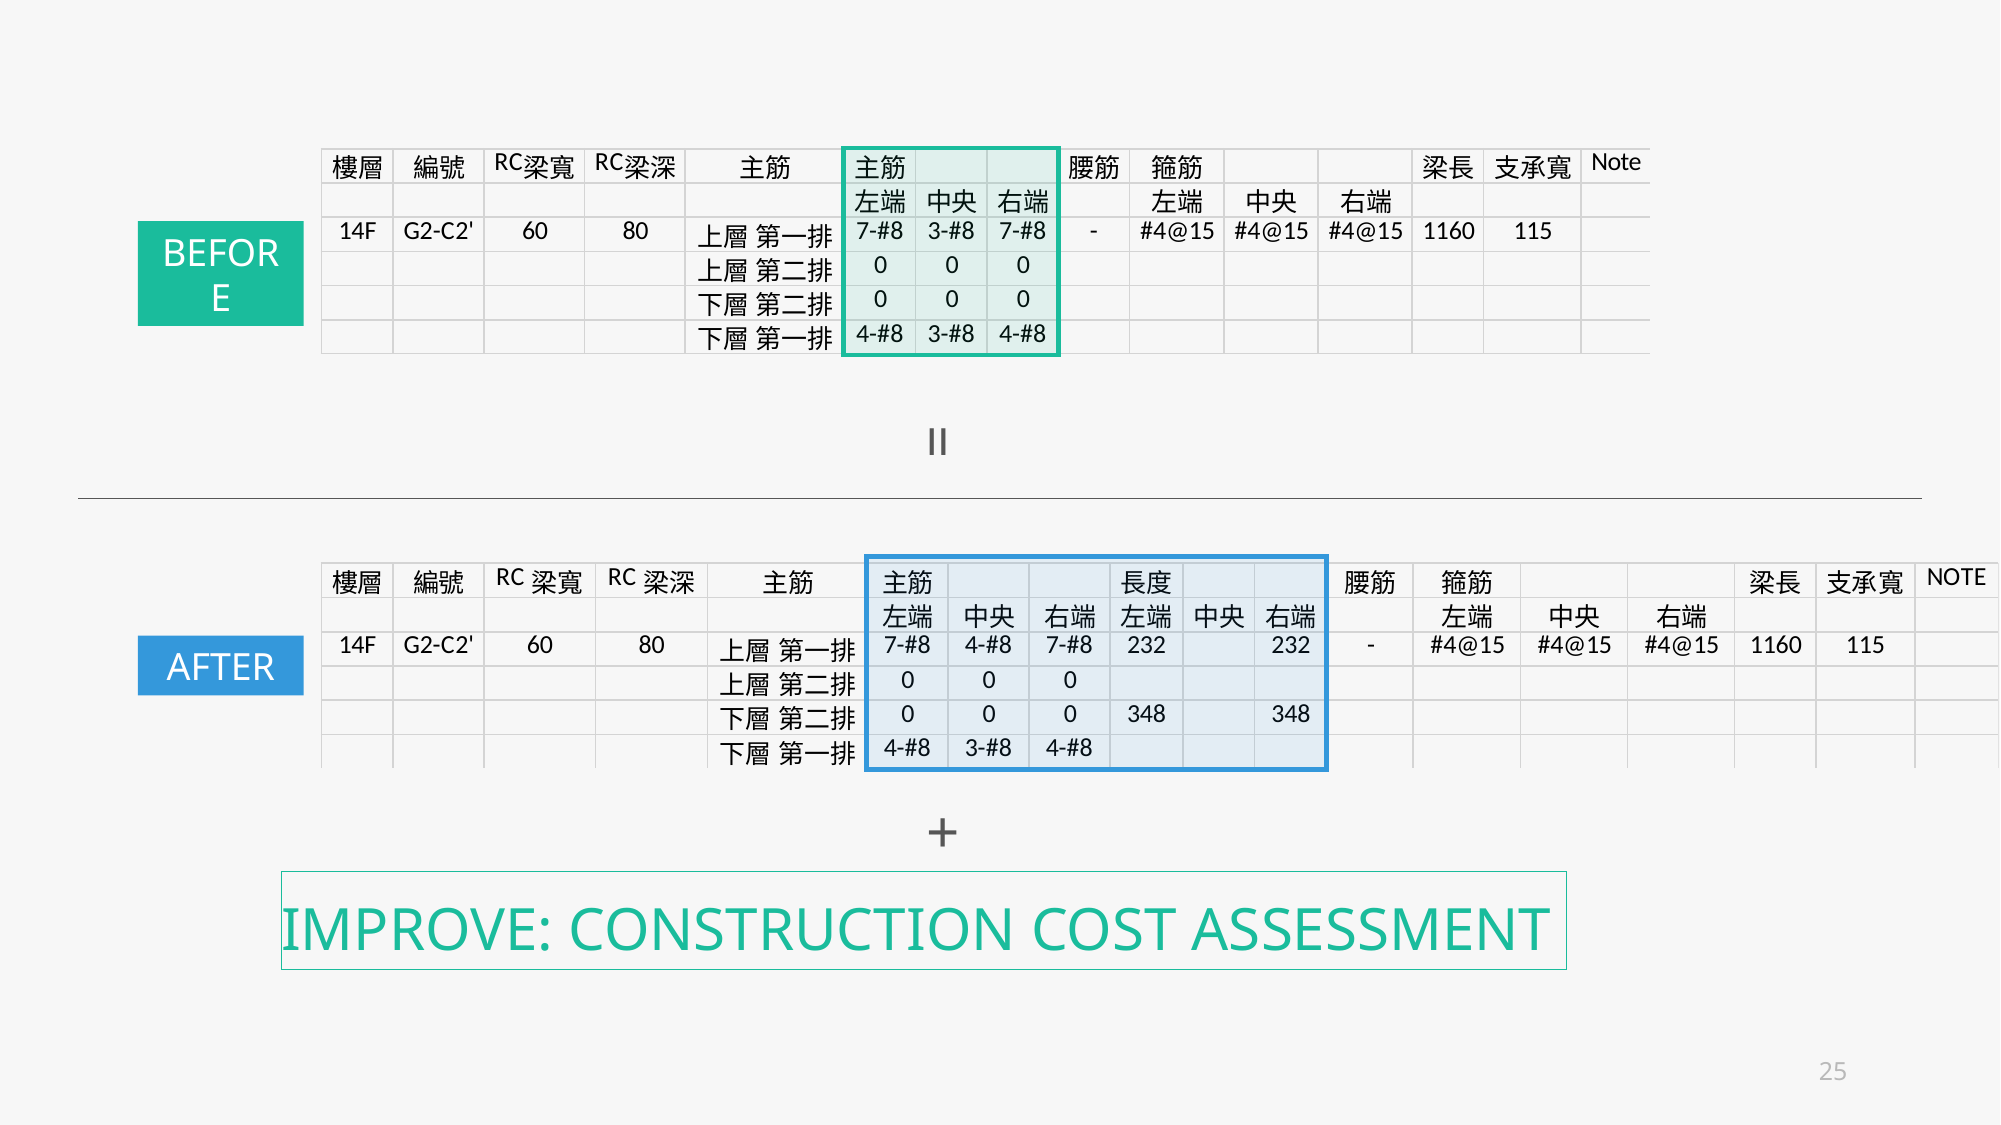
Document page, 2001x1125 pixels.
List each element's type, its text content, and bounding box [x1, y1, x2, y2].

picture [320, 147, 1652, 356]
text_box AFTER [137, 635, 304, 696]
text_box BEFORE [137, 221, 304, 326]
text_box IMPROVE: CONSTRUCTION COST ASSESSMENT [281, 871, 1567, 970]
text_box + [926, 774, 975, 873]
text_box = [898, 425, 998, 474]
text_box [865, 555, 1328, 562]
slide_number 25 [1412, 1042, 1863, 1103]
picture [320, 562, 2000, 770]
